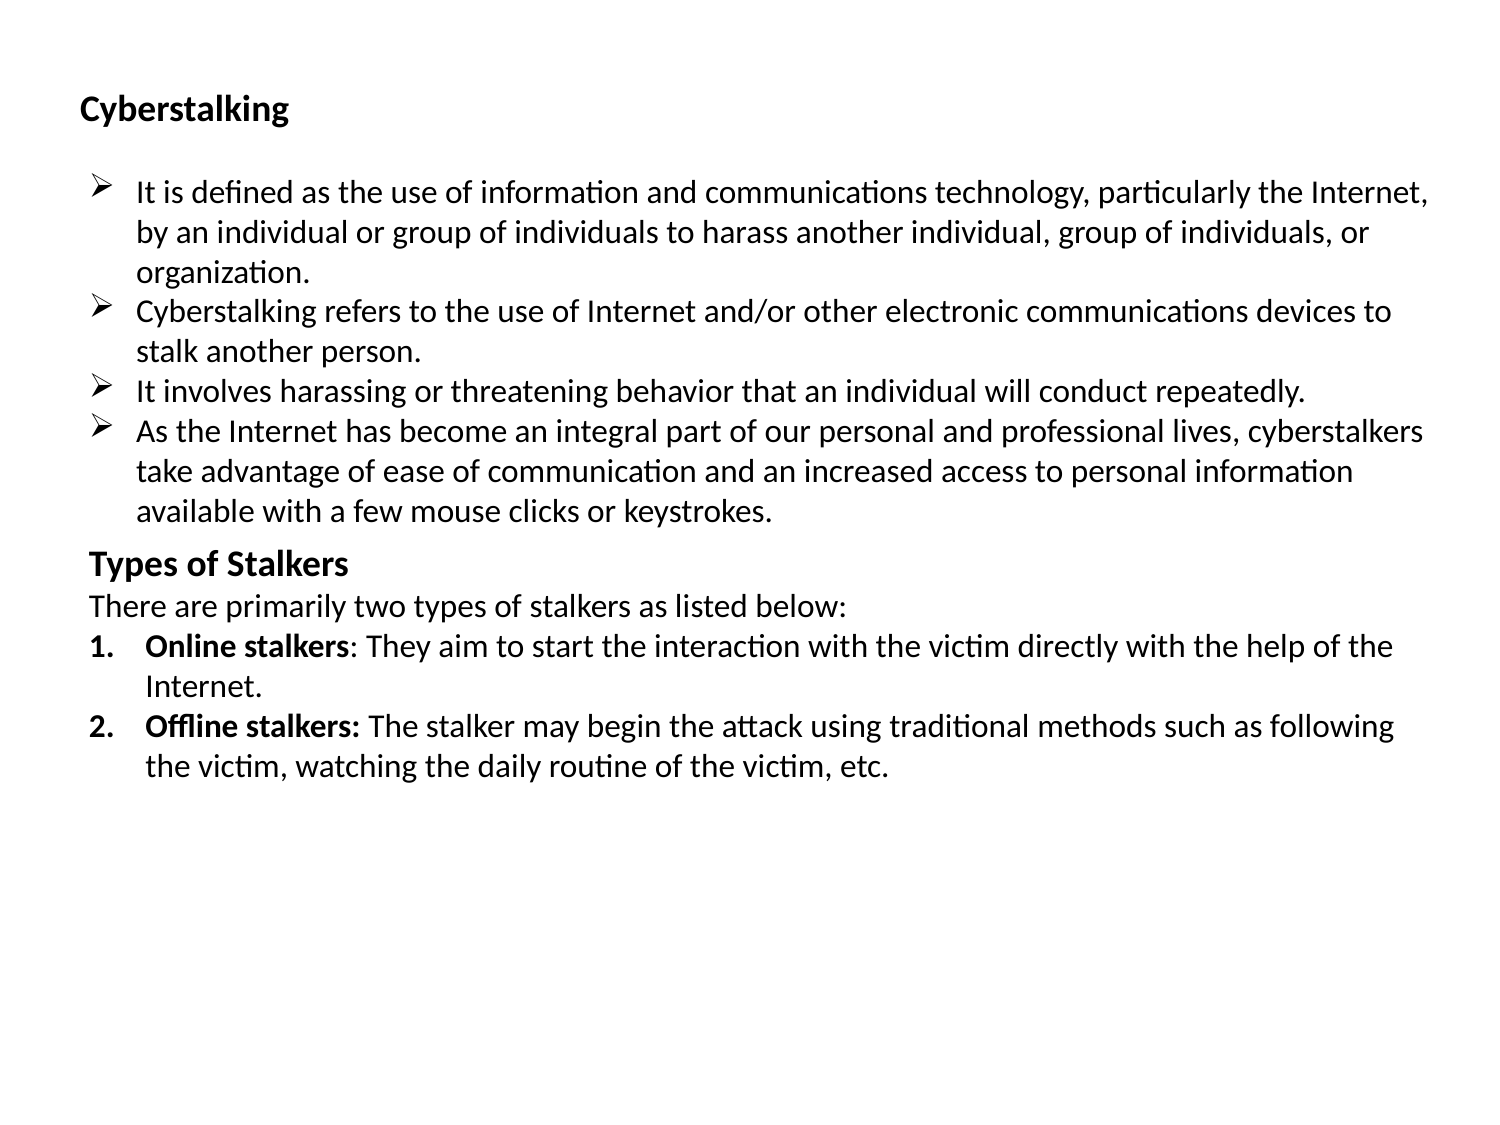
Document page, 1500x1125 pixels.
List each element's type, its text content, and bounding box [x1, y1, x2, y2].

text_box It is defined as the use of information and communications technology, particularly the Internet, by an individual or group of individuals to harass another individual, group of individuals, or organization. Cyberstalking refers to the use of Internet and/or other electronic communications devices to stalk another person. It involves harassing or threatening behavior that an individual will conduct repeatedly. As the Internet has become an integral part of our personal and professional lives, cyberstalkers take advantage of ease of communication and an increased access to personal information available with a few mouse clicks or keystrokes. Types of Stalkers There are primarily two types of stalkers as listed below: Online stalkers: They aim to start the interaction with the victim directly with the help of the Internet. Offline stalkers: The stalker may begin the attack using traditional methods such as following the victim, watching the daily routine of the victim, etc. [74, 162, 1457, 832]
text_box Cyberstalking [65, 76, 305, 137]
